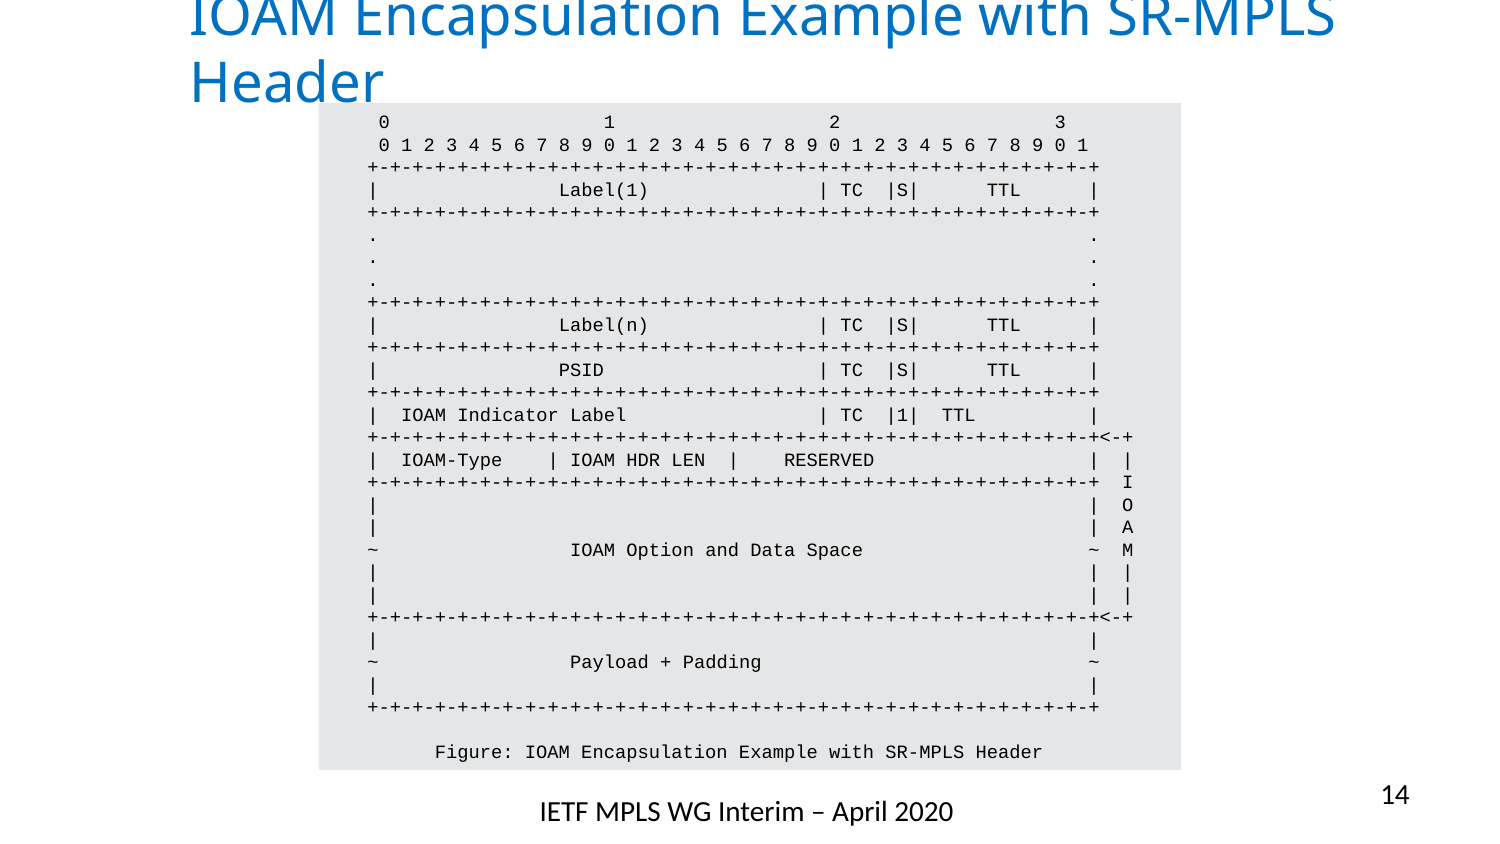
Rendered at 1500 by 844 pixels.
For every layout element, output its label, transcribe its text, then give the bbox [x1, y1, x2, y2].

title IOAM Encapsulation Example with SR-MPLS Header [174, 0, 1500, 96]
footer IETF MPLS WG Interim – April 2020 [512, 784, 988, 844]
slide_number 14 [1074, 768, 1426, 828]
text_box 0 1 2 3 0 1 2 3 4 5 6 7 8 9 0 1 2 3 4 5 6 7 8 9 0 1 2 3 4 5 6 7 8 9 0 1 +-+-+-+-+-+-+-+-+-+-+-+-+-+-+-+-+-+-+-+-+-+-+-+-+-+-+-+-+-+-+-+-+ | Label(1) | TC |S| TTL | +-+-+-+-+-+-+-+-+-+-+-+-+-+-+-+-+-+-+-+-+-+-+-+-+-+-+-+-+-+-+-+-+ . . . . . . +-+-+-+-+-+-+-+-+-+-+-+-+-+-+-+-+-+-+-+-+-+-+-+-+-+-+-+-+-+-+-+-+ | Label(n) | TC |S| TTL | +-+-+-+-+-+-+-+-+-+-+-+-+-+-+-+-+-+-+-+-+-+-+-+-+-+-+-+-+-+-+-+-+ | PSID | TC |S| TTL | +-+-+-+-+-+-+-+-+-+-+-+-+-+-+-+-+-+-+-+-+-+-+-+-+-+-+-+-+-+-+-+-+ | IOAM Indicator Label | TC |1| TTL | +-+-+-+-+-+-+-+-+-+-+-+-+-+-+-+-+-+-+-+-+-+-+-+-+-+-+-+-+-+-+-+-+<-+ | IOAM-Type | IOAM HDR LEN | RESERVED | | +-+-+-+-+-+-+-+-+-+-+-+-+-+-+-+-+-+-+-+-+-+-+-+-+-+-+-+-+-+-+-+-+ I | | O | | A ~ IOAM Option and Data Space ~ M | | | | | | +-+-+-+-+-+-+-+-+-+-+-+-+-+-+-+-+-+-+-+-+-+-+-+-+-+-+-+-+-+-+-+-+<-+ | | ~ Payload + Padding ~ | | +-+-+-+-+-+-+-+-+-+-+-+-+-+-+-+-+-+-+-+-+-+-+-+-+-+-+-+-+-+-+-+-+ Figure: IOAM Encapsulation Example with SR-MPLS Header [318, 102, 1182, 771]
